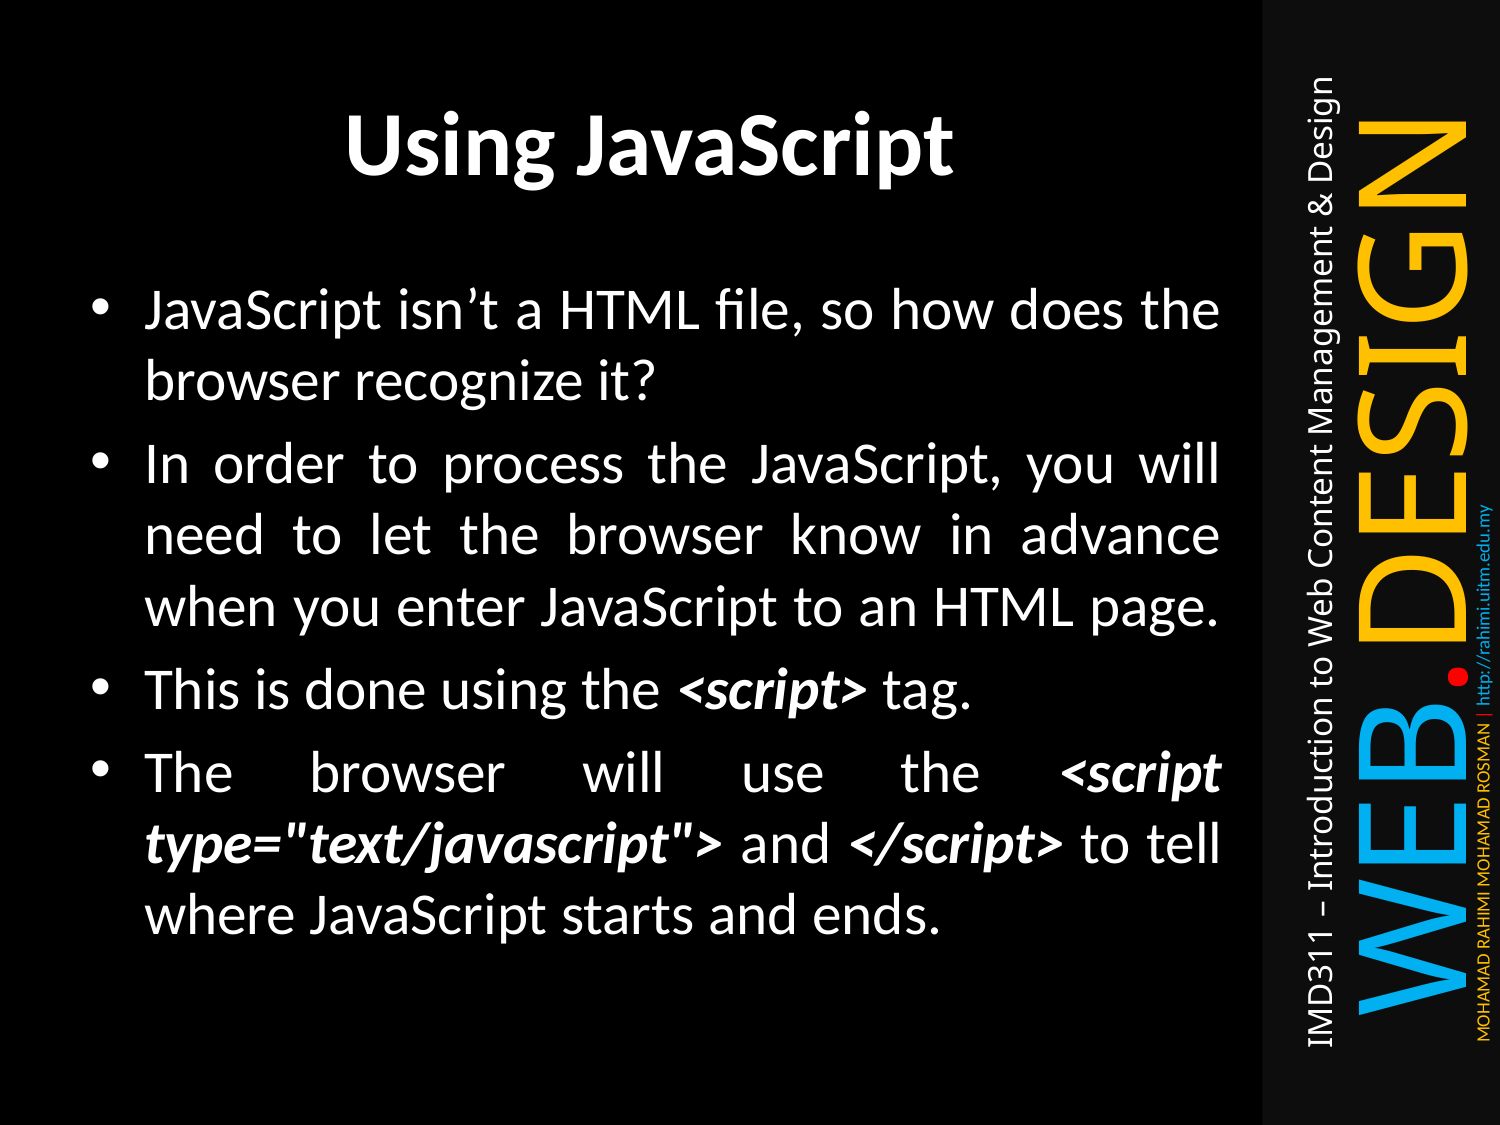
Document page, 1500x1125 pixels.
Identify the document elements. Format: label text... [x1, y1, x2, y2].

title Using JavaScript [75, 45, 1225, 233]
list JavaScript isn’t a HTML file, so how does the browser recognize it? In order to process the JavaScript, you will need to let the browser know in advance when you enter JavaScript to an HTML page. This is done using the <script> tag. The browser will use the <script type="text/javascript"> and </script> to tell where JavaScript starts and ends. [75, 262, 1238, 1005]
